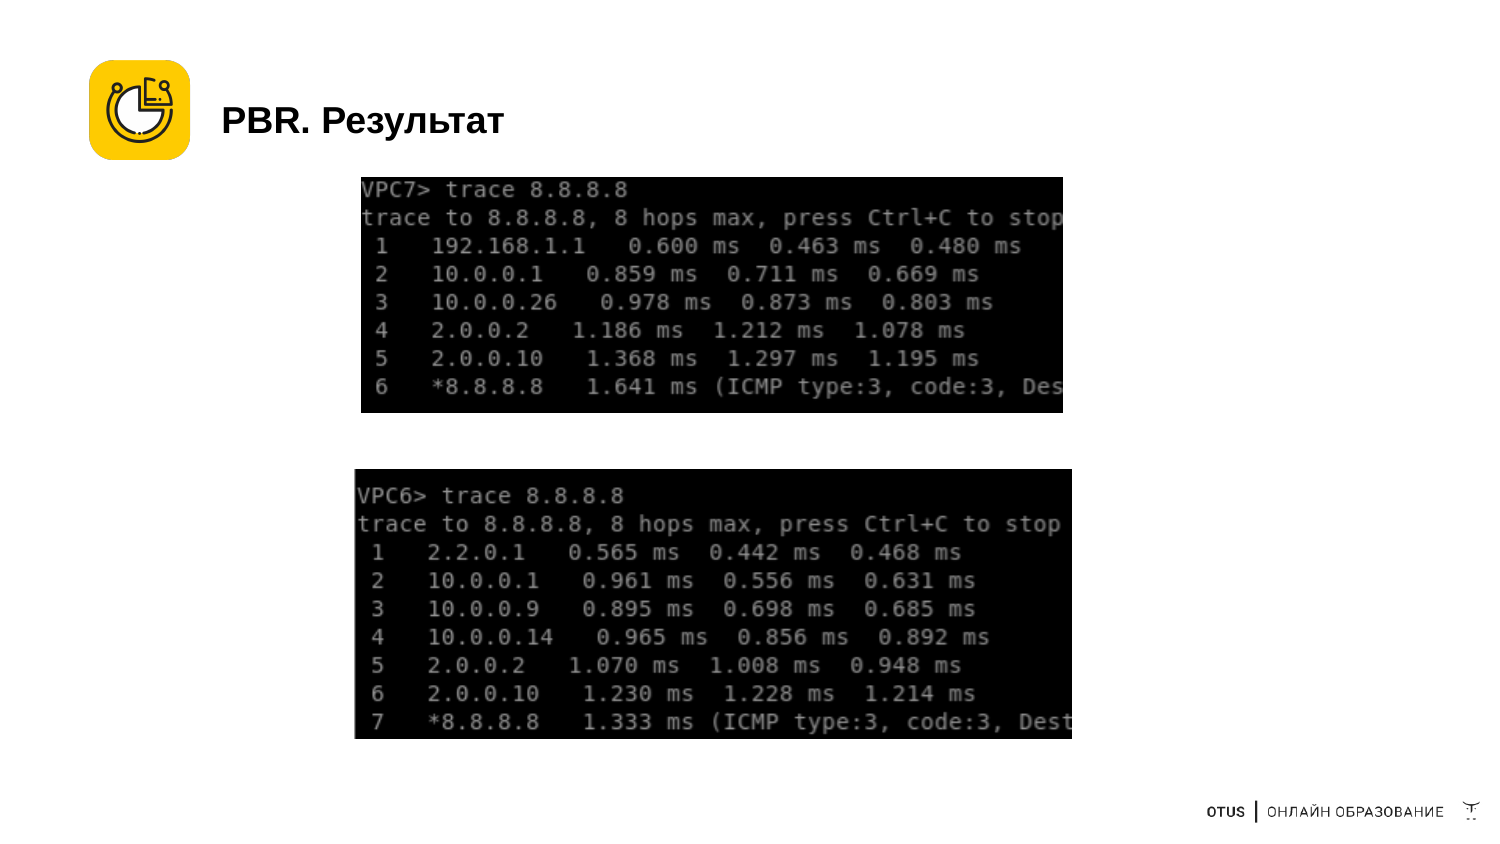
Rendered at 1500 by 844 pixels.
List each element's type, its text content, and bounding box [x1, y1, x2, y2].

text_box PBR. Результат [206, 88, 1241, 146]
picture [0, 0, 1500, 844]
